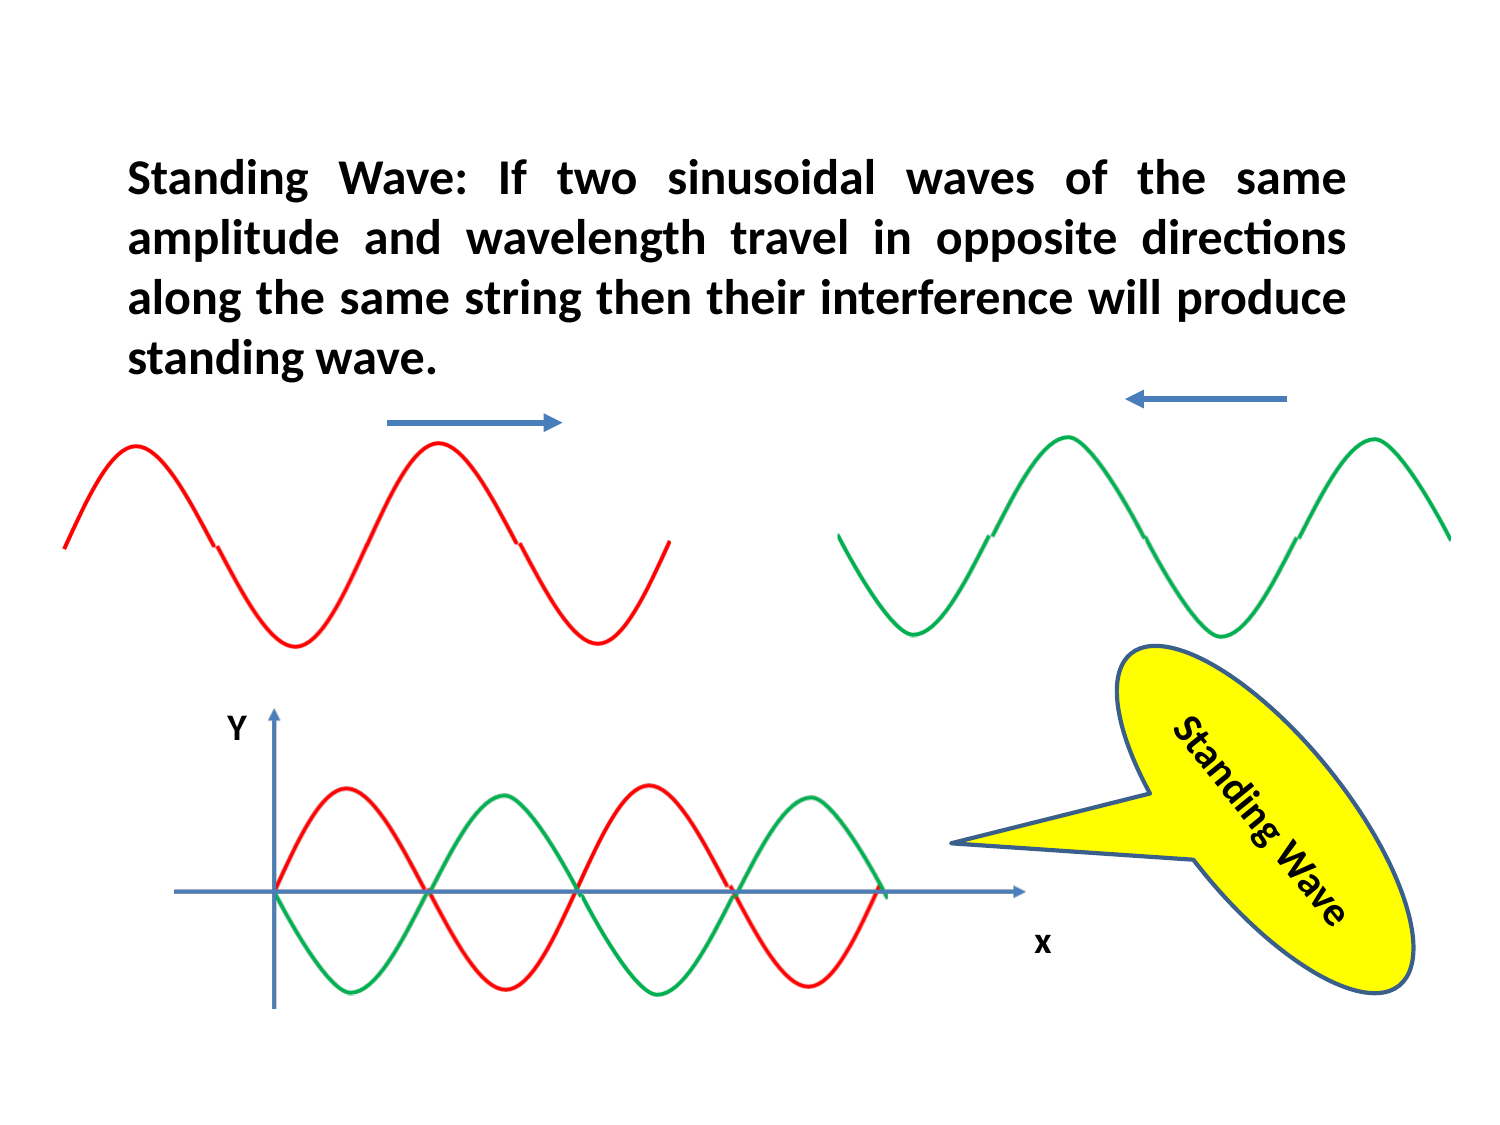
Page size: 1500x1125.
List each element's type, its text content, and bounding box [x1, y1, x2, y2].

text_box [174, 694, 1057, 1009]
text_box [62, 422, 671, 650]
text_box Standing Wave: If two sinusoidal waves of the same amplitude and wavelength travel in opposite directions along the same string then their interference will produce standing wave. [112, 137, 1363, 393]
text_box Standing Wave [1061, 646, 1416, 996]
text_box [837, 398, 1451, 639]
